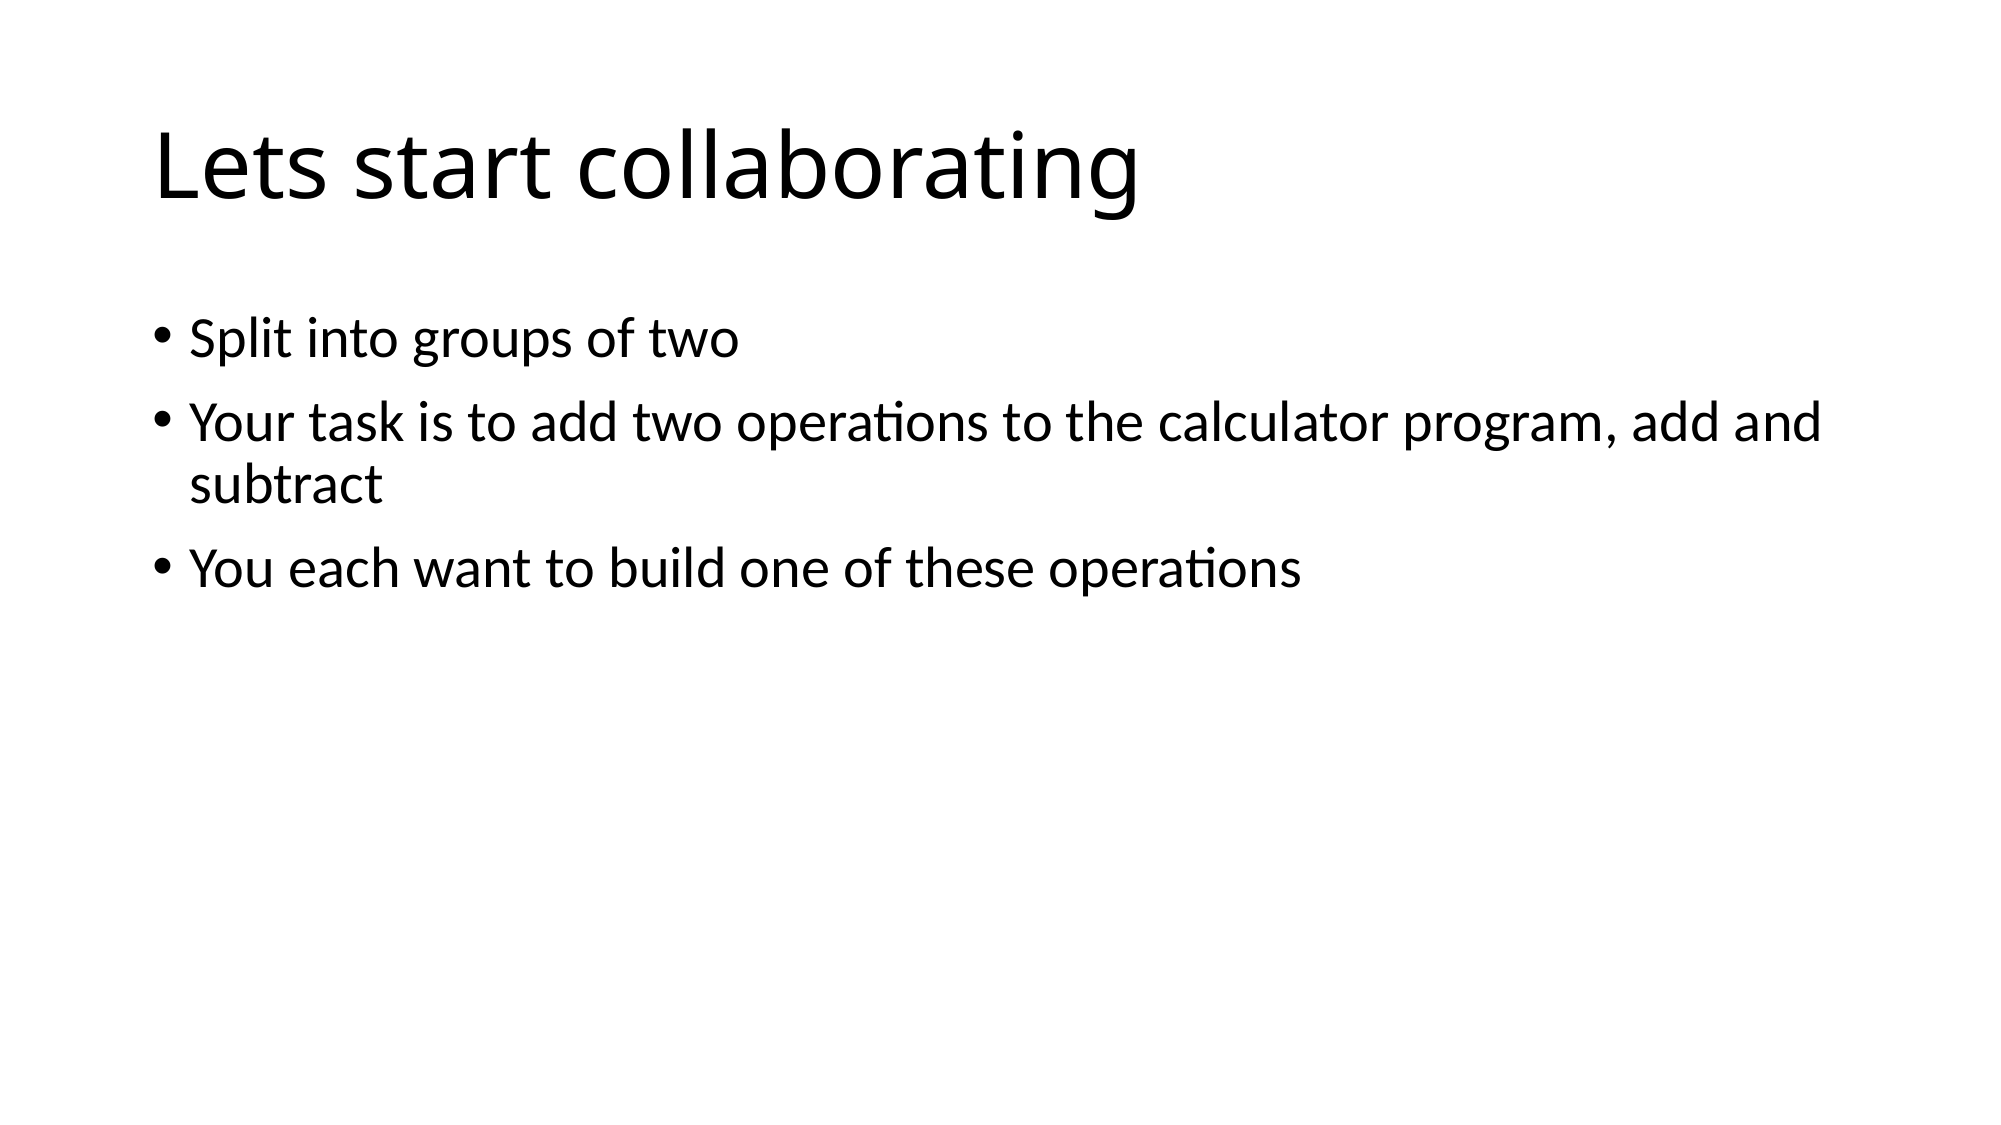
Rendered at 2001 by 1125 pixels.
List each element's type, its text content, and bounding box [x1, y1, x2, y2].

title Lets start collaborating [137, 59, 1863, 278]
list Split into groups of two Your task is to add two operations to the calculator program, add and subtract You each want to build one of these operations [137, 299, 1863, 1014]
